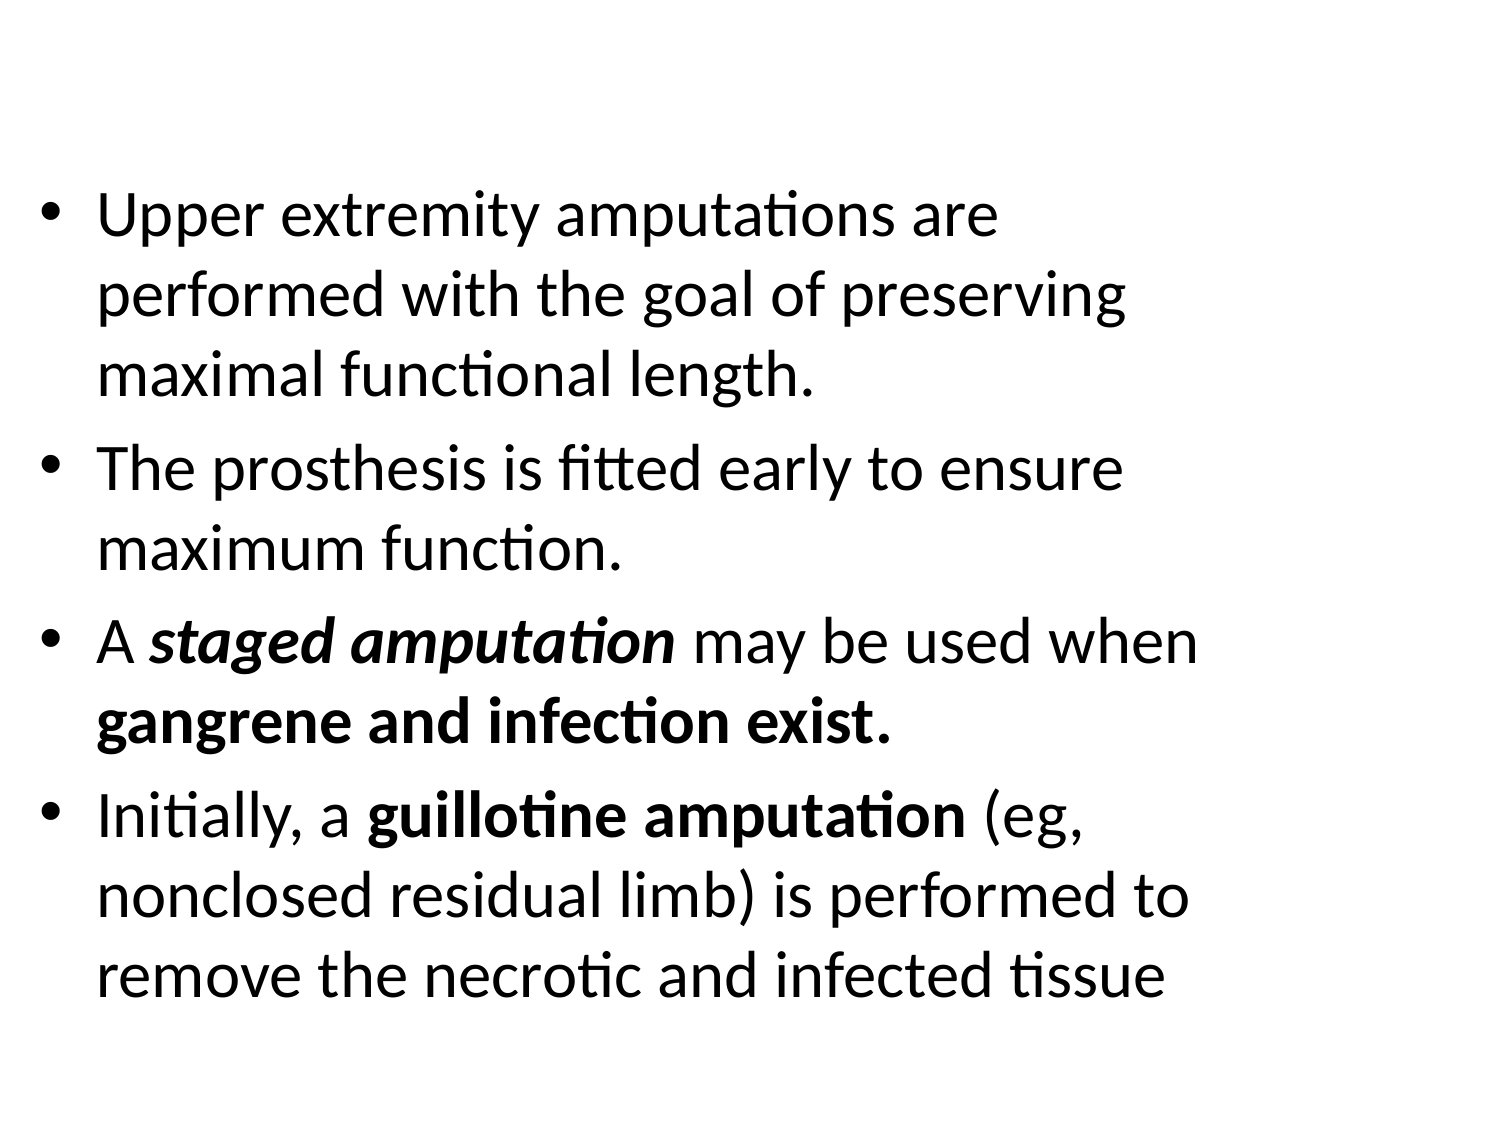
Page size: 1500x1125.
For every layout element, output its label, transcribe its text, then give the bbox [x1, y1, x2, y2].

list Upper extremity amputations are performed with the goal of preserving maximal functional length. The prosthesis is fitted early to ensure maximum function. A staged amputation may be used when gangrene and infection exist. Initially, a guillotine amputation (eg, nonclosed residual limb) is performed to remove the necrotic and infected tissue [24, 162, 1250, 1088]
